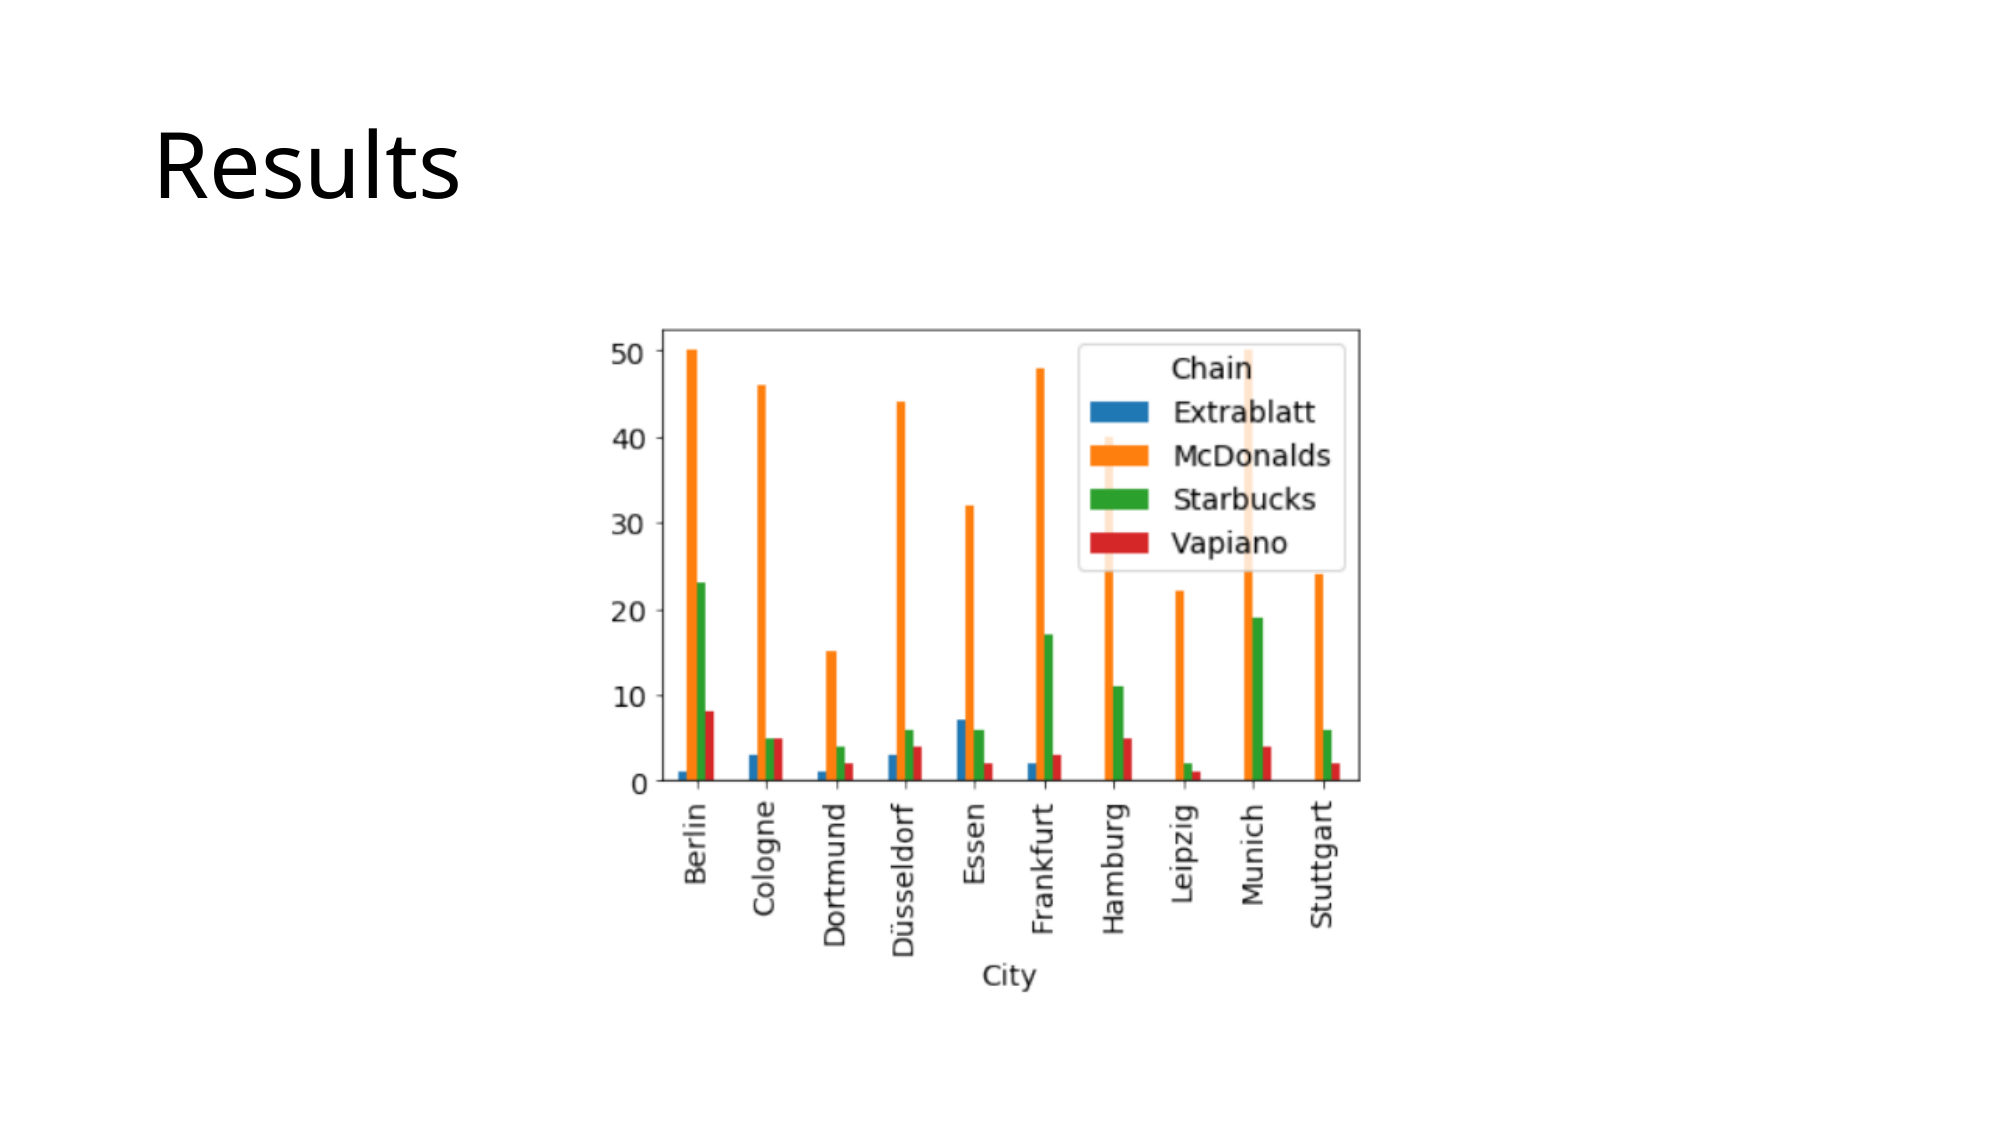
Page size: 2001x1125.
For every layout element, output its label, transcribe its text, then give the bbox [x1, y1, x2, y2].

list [597, 299, 1403, 1014]
title Results [137, 59, 1863, 278]
